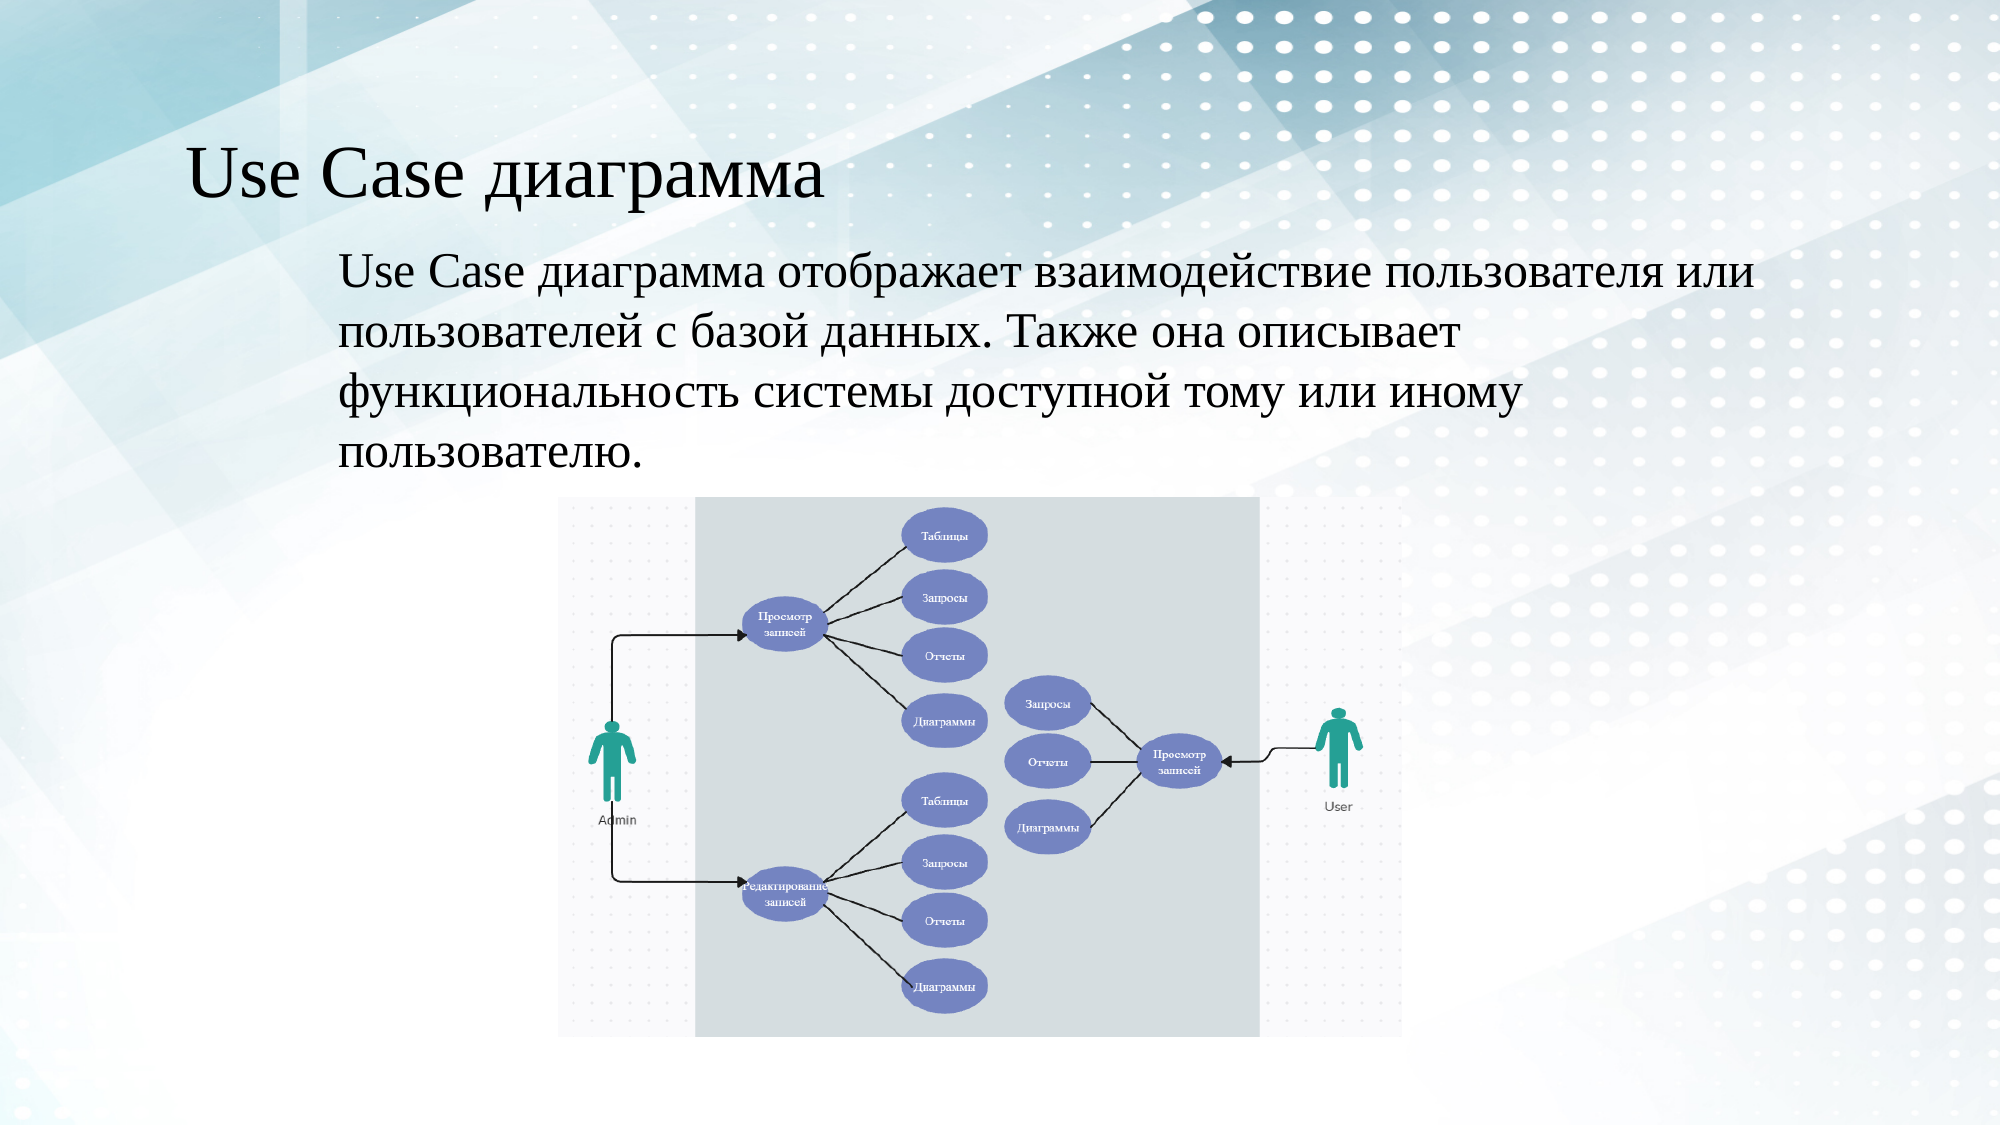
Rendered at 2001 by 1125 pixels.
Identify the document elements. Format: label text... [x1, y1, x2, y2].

picture [0, 0, 2000, 1125]
text_box Use Case диаграмма отображает взаимодействие пользователя или пользователей с базой данных. Также она описывает функциональность системы доступной тому или иному пользователю. [323, 230, 1826, 486]
text_box Use Case диаграмма [170, 115, 884, 220]
